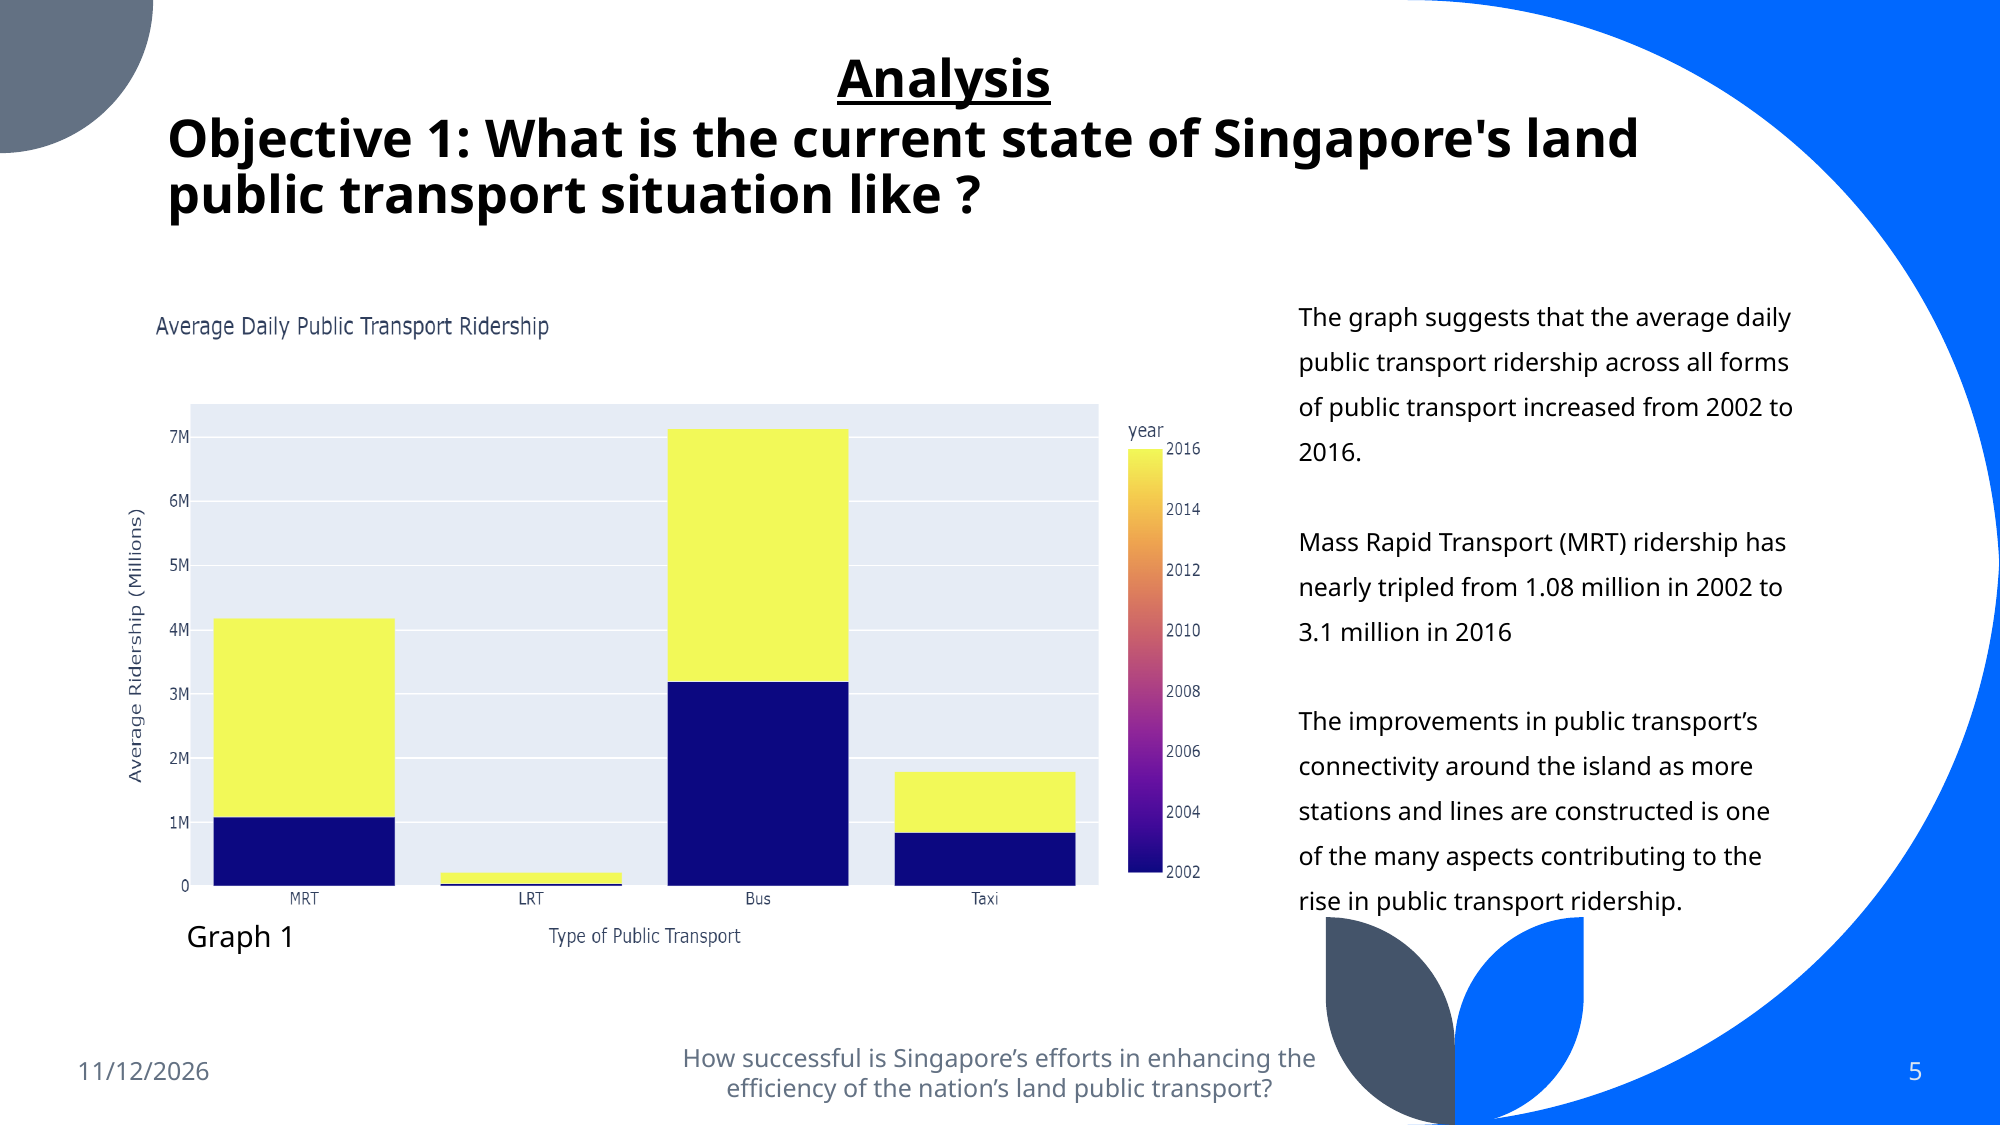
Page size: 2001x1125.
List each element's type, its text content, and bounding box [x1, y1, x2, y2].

text_box Analysis [597, 37, 1292, 116]
text_box The graph suggests that the average daily public transport ridership across all forms of public transport increased from 2002 to 2016. Mass Rapid Transport (MRT) ridership has nearly tripled from 1.08 million in 2002 to 3.1 million in 2016 The improvements in public transport’s connectivity around the island as more stations and lines are constructed is one of the many aspects contributing to the rise in public transport ridership. [1283, 279, 1816, 923]
footer How successful is Singapore’s efforts in enhancing the efficiency of the nation’s land public transport? [662, 1042, 1338, 1103]
picture [93, 291, 1231, 962]
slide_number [62, 1042, 513, 1103]
slide_number 5 [1665, 1042, 1938, 1103]
title Objective 1: What is the current state of Singapore's land public transport situation like ? [152, 123, 1757, 233]
